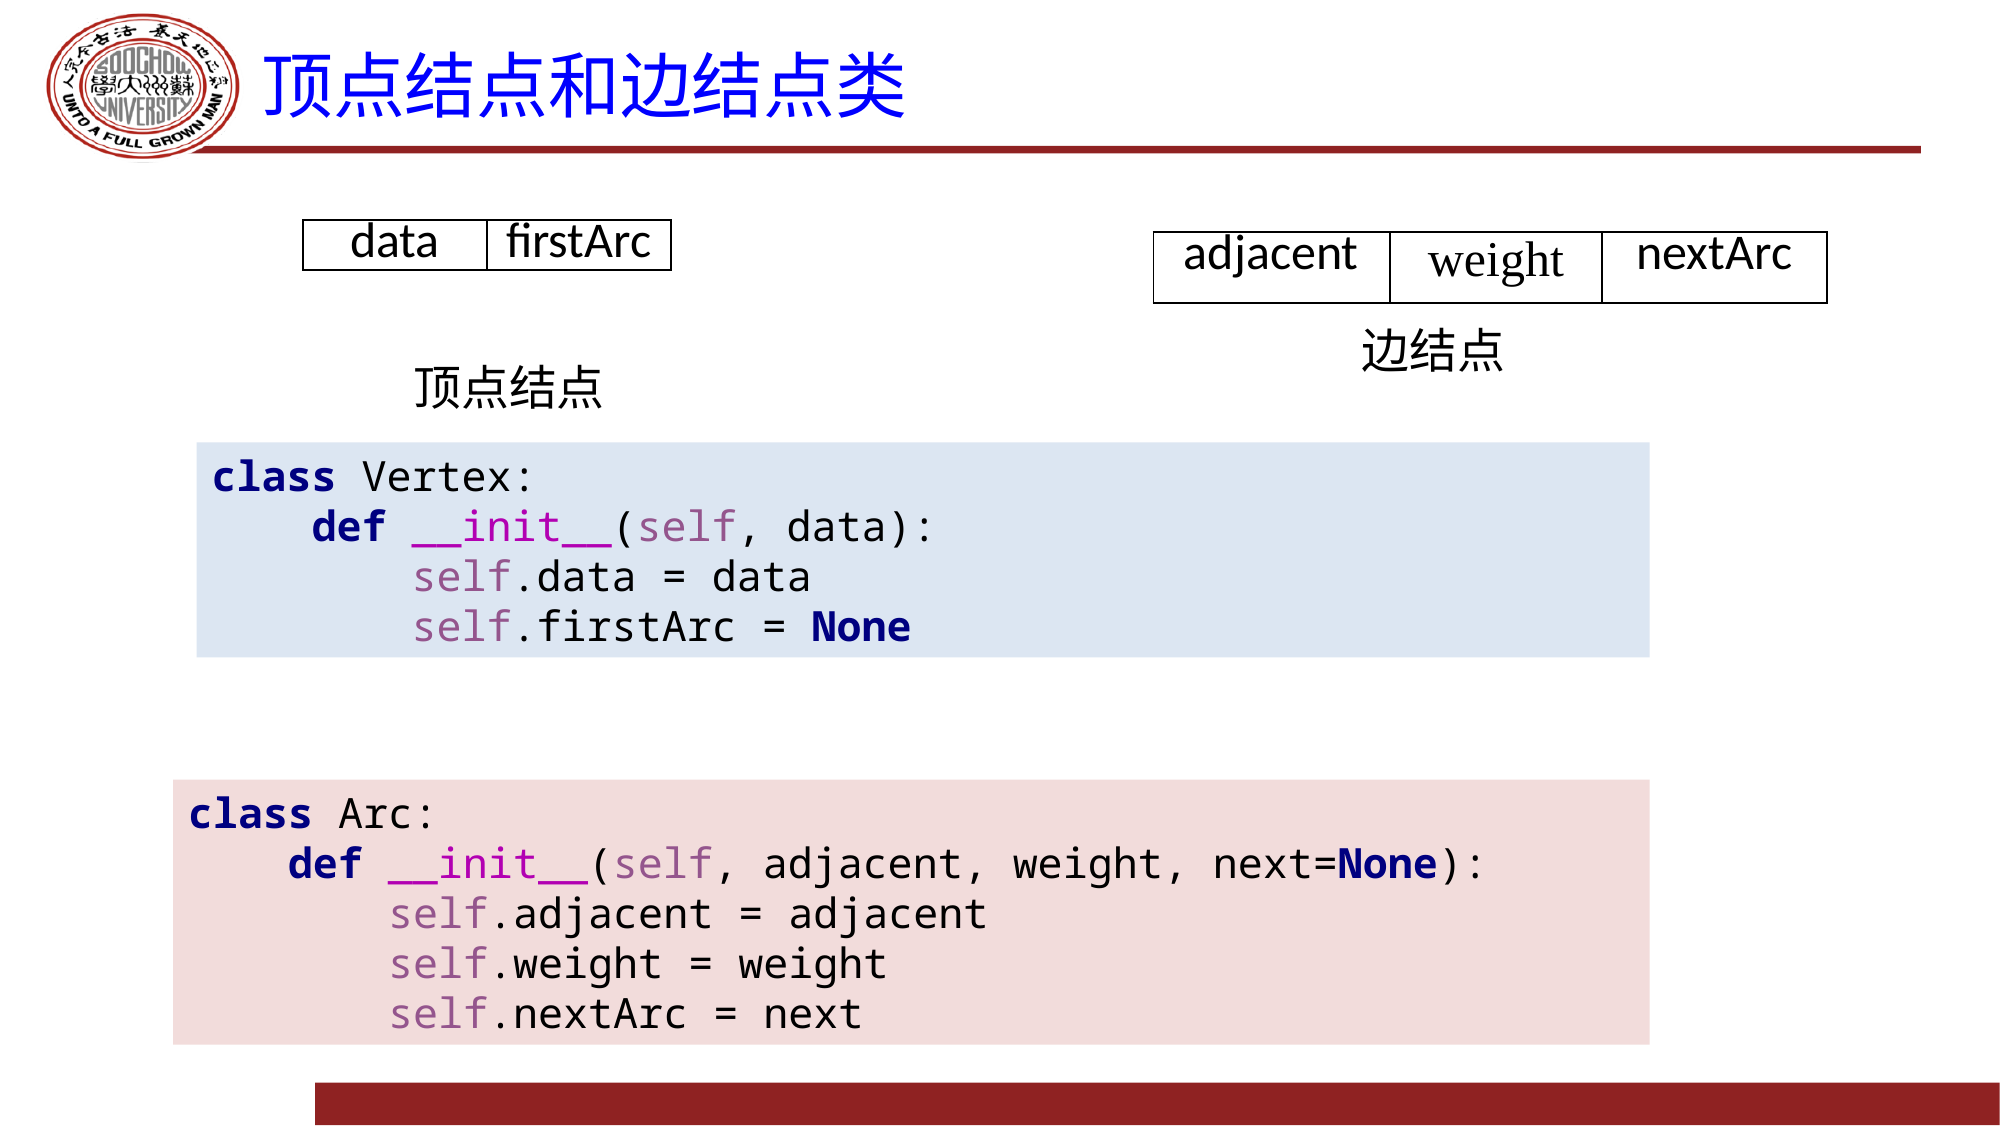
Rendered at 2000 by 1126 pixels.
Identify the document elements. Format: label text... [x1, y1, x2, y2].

title 顶点结点和边结点类 [242, 30, 1921, 138]
table_header weight [1391, 233, 1601, 302]
picture [40, 9, 246, 163]
table_header nextArc [1603, 233, 1826, 302]
text_box class Arc: def __init__(self, adjacent, weight, next=None): self.adjacent = adjacent self.weight = weight self.nextArc = next [173, 779, 1650, 1045]
text_box class Vertex: def __init__(self, data): self.data = data self.firstArc = None [196, 442, 1650, 658]
text_box 边结点 [1347, 313, 1521, 386]
text_box 顶点结点 [398, 350, 621, 423]
table_header firstArc [488, 221, 670, 269]
table_header data [304, 221, 486, 269]
table_header adjacent [1154, 233, 1389, 302]
